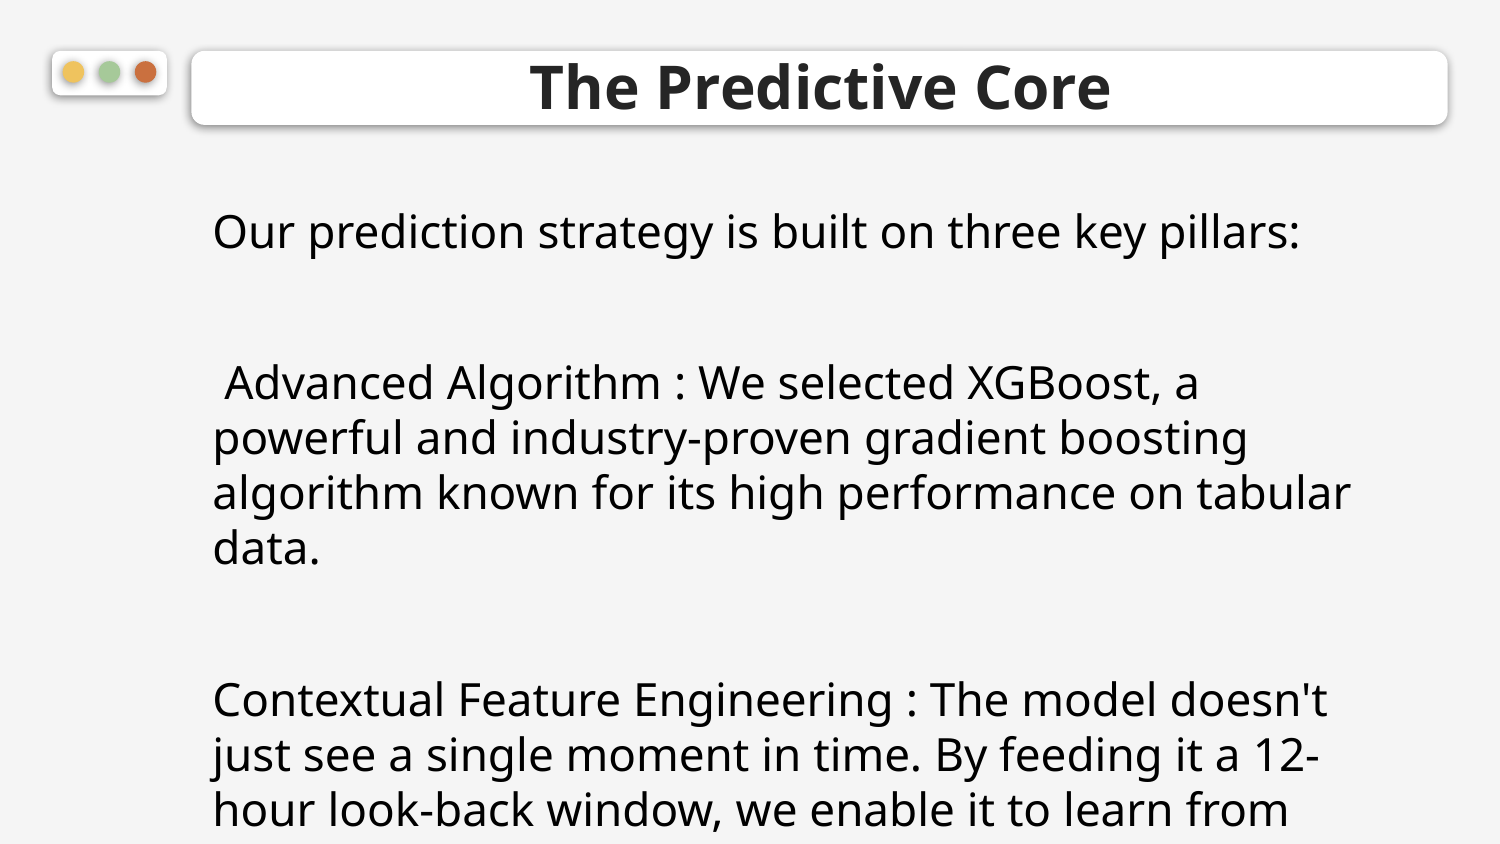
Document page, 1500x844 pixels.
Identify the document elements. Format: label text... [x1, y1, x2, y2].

title The Predictive Core [212, 34, 1414, 154]
subtitle Our prediction strategy is built on three key pillars: Advanced Algorithm : We selected XGBoost, a powerful and industry-proven gradient boosting algorithm known for its high performance on tabular data. Contextual Feature Engineering : The model doesn't just see a single moment in time. By feeding it a 12-hour look-back window, we enable it to learn from trends, patterns, and the sequence of events leading up to congestion. [159, 187, 1414, 733]
